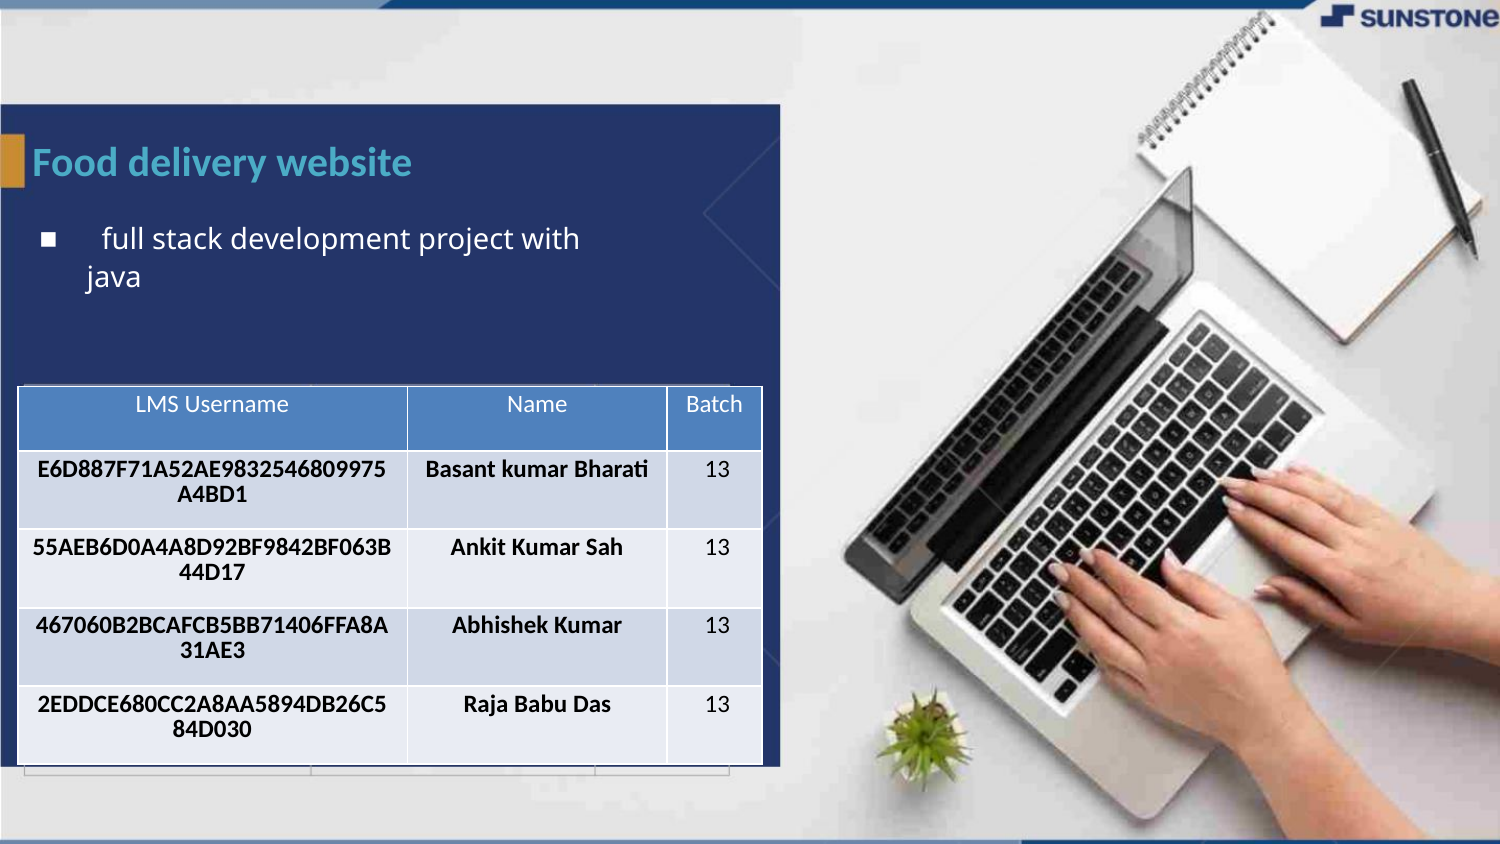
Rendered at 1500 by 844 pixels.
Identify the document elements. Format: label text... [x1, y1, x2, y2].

table_cell 13 [668, 609, 761, 685]
table_cell Raja Babu Das [408, 687, 666, 763]
table_cell Ankit Kumar Sah [408, 530, 666, 607]
table_cell 13 [668, 687, 761, 763]
table_header Batch [668, 387, 761, 450]
table_header LMS Username [19, 387, 407, 450]
table_cell 13 [668, 452, 761, 528]
text_box [0, 0, 1500, 844]
table_cell E6D887F71A52AE9832546809975A4BD1 [19, 452, 407, 528]
table_cell 467060B2BCAFCB5BB71406FFA8A31AE3 [19, 609, 407, 685]
table_header Name [408, 387, 666, 450]
table_cell Abhishek Kumar [408, 609, 666, 685]
table_cell 2EDDCE680CC2A8AA5894DB26C584D030 [19, 687, 407, 763]
table_cell 55AEB6D0A4A8D92BF9842BF063B44D17 [19, 530, 407, 607]
text_box Food delivery website [17, 127, 442, 193]
text_box full stack development project with java [86, 218, 619, 294]
table_cell Basant kumar Bharati [408, 452, 666, 528]
table_cell 13 [668, 530, 761, 607]
text_box ▪ [38, 220, 74, 254]
